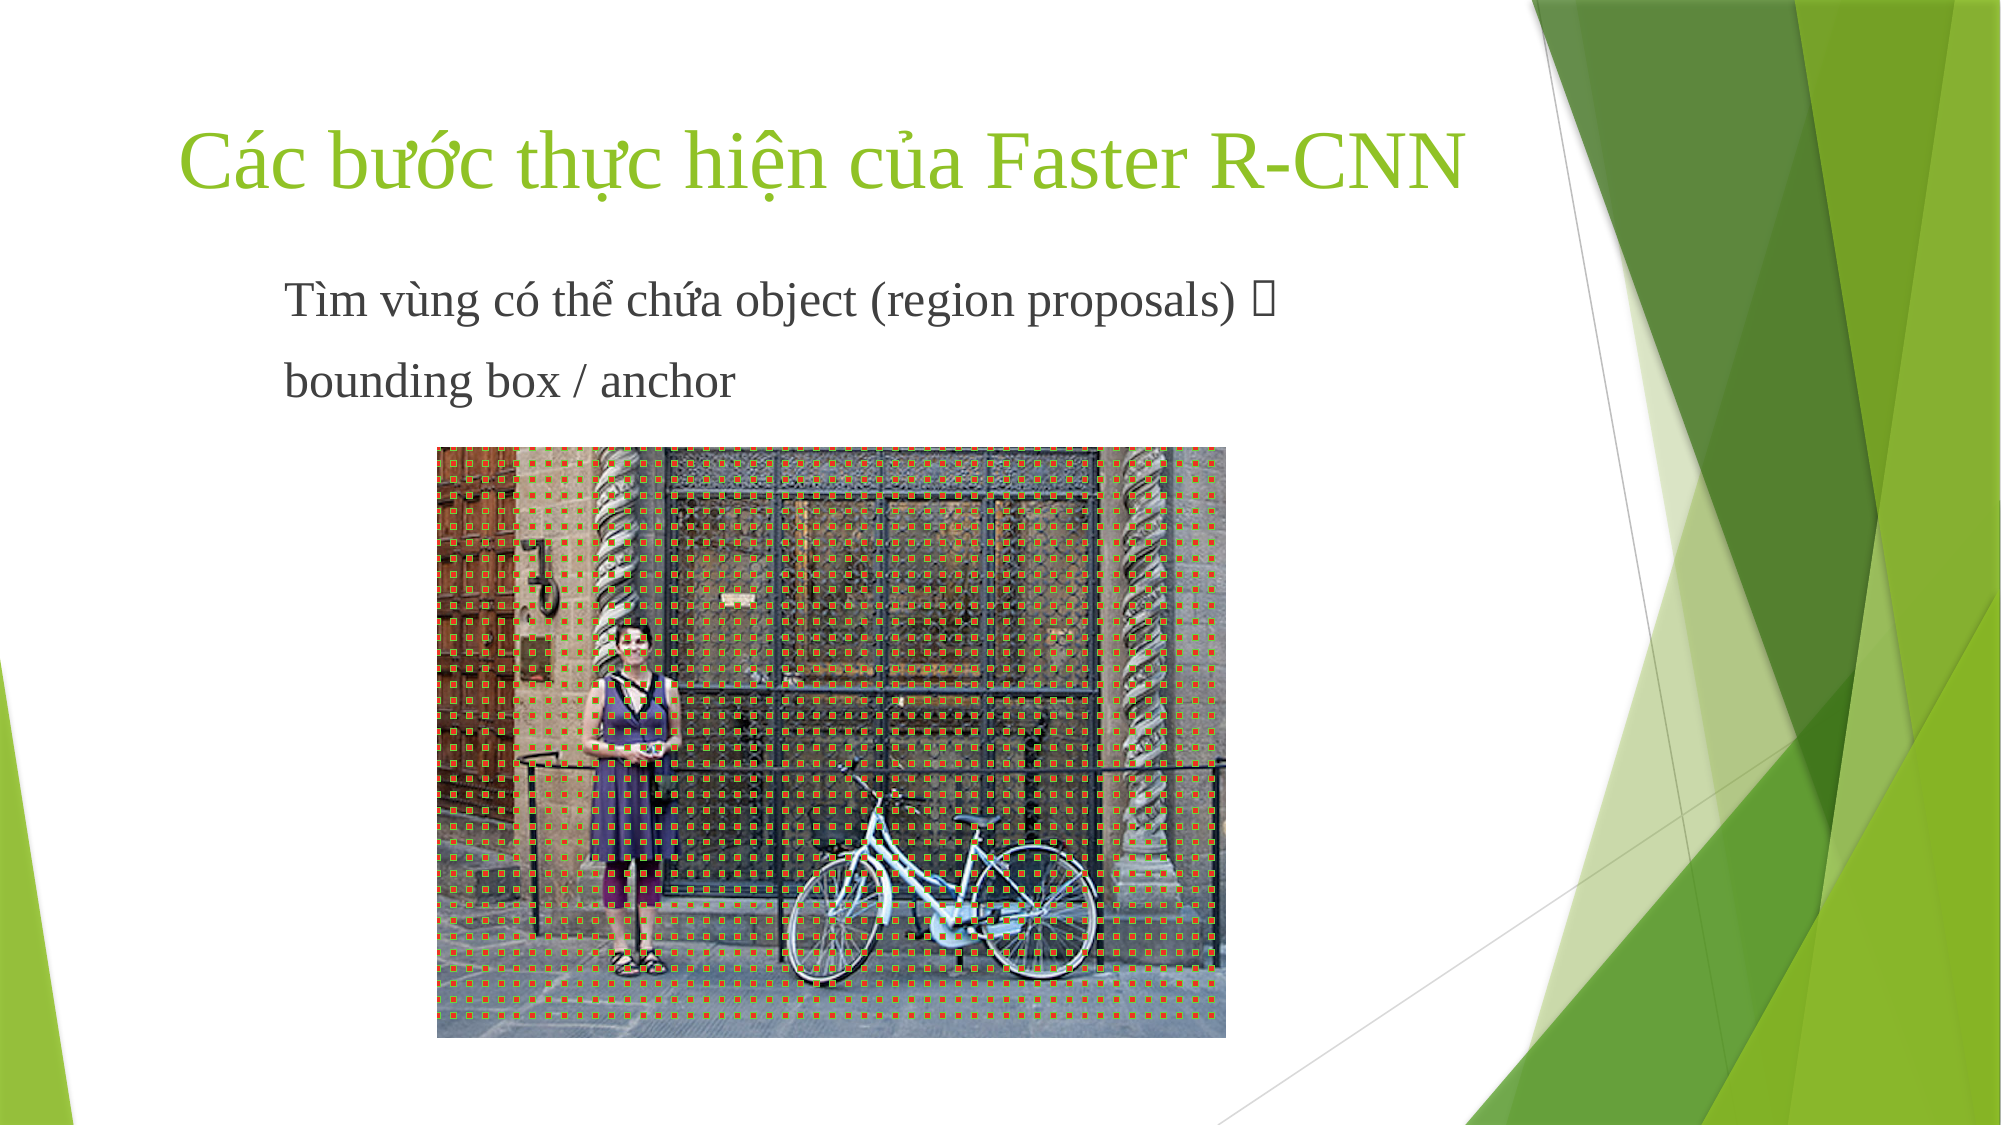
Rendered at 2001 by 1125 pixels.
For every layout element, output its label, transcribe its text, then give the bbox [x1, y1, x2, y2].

list Tìm vùng có thể chứa object (region proposals)  bounding box / anchor [269, 287, 1519, 431]
text_box Các bước thực hiện của Faster R-CNN [163, 97, 1690, 287]
picture [436, 447, 1226, 1039]
